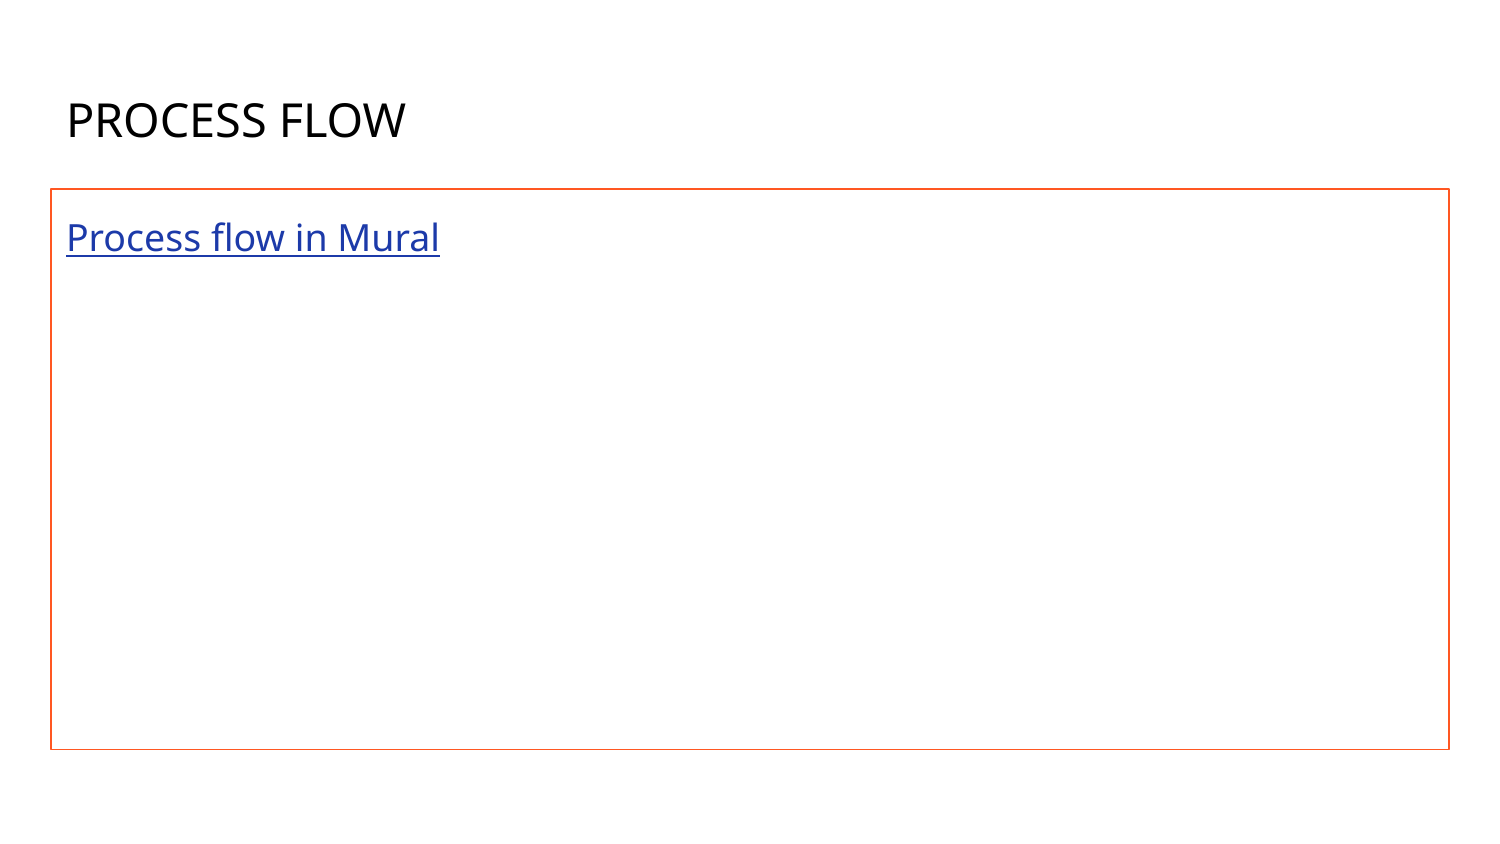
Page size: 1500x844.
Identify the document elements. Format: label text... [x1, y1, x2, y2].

title PROCESS FLOW [51, 72, 1449, 167]
list Process flow in Mural [51, 189, 1449, 750]
